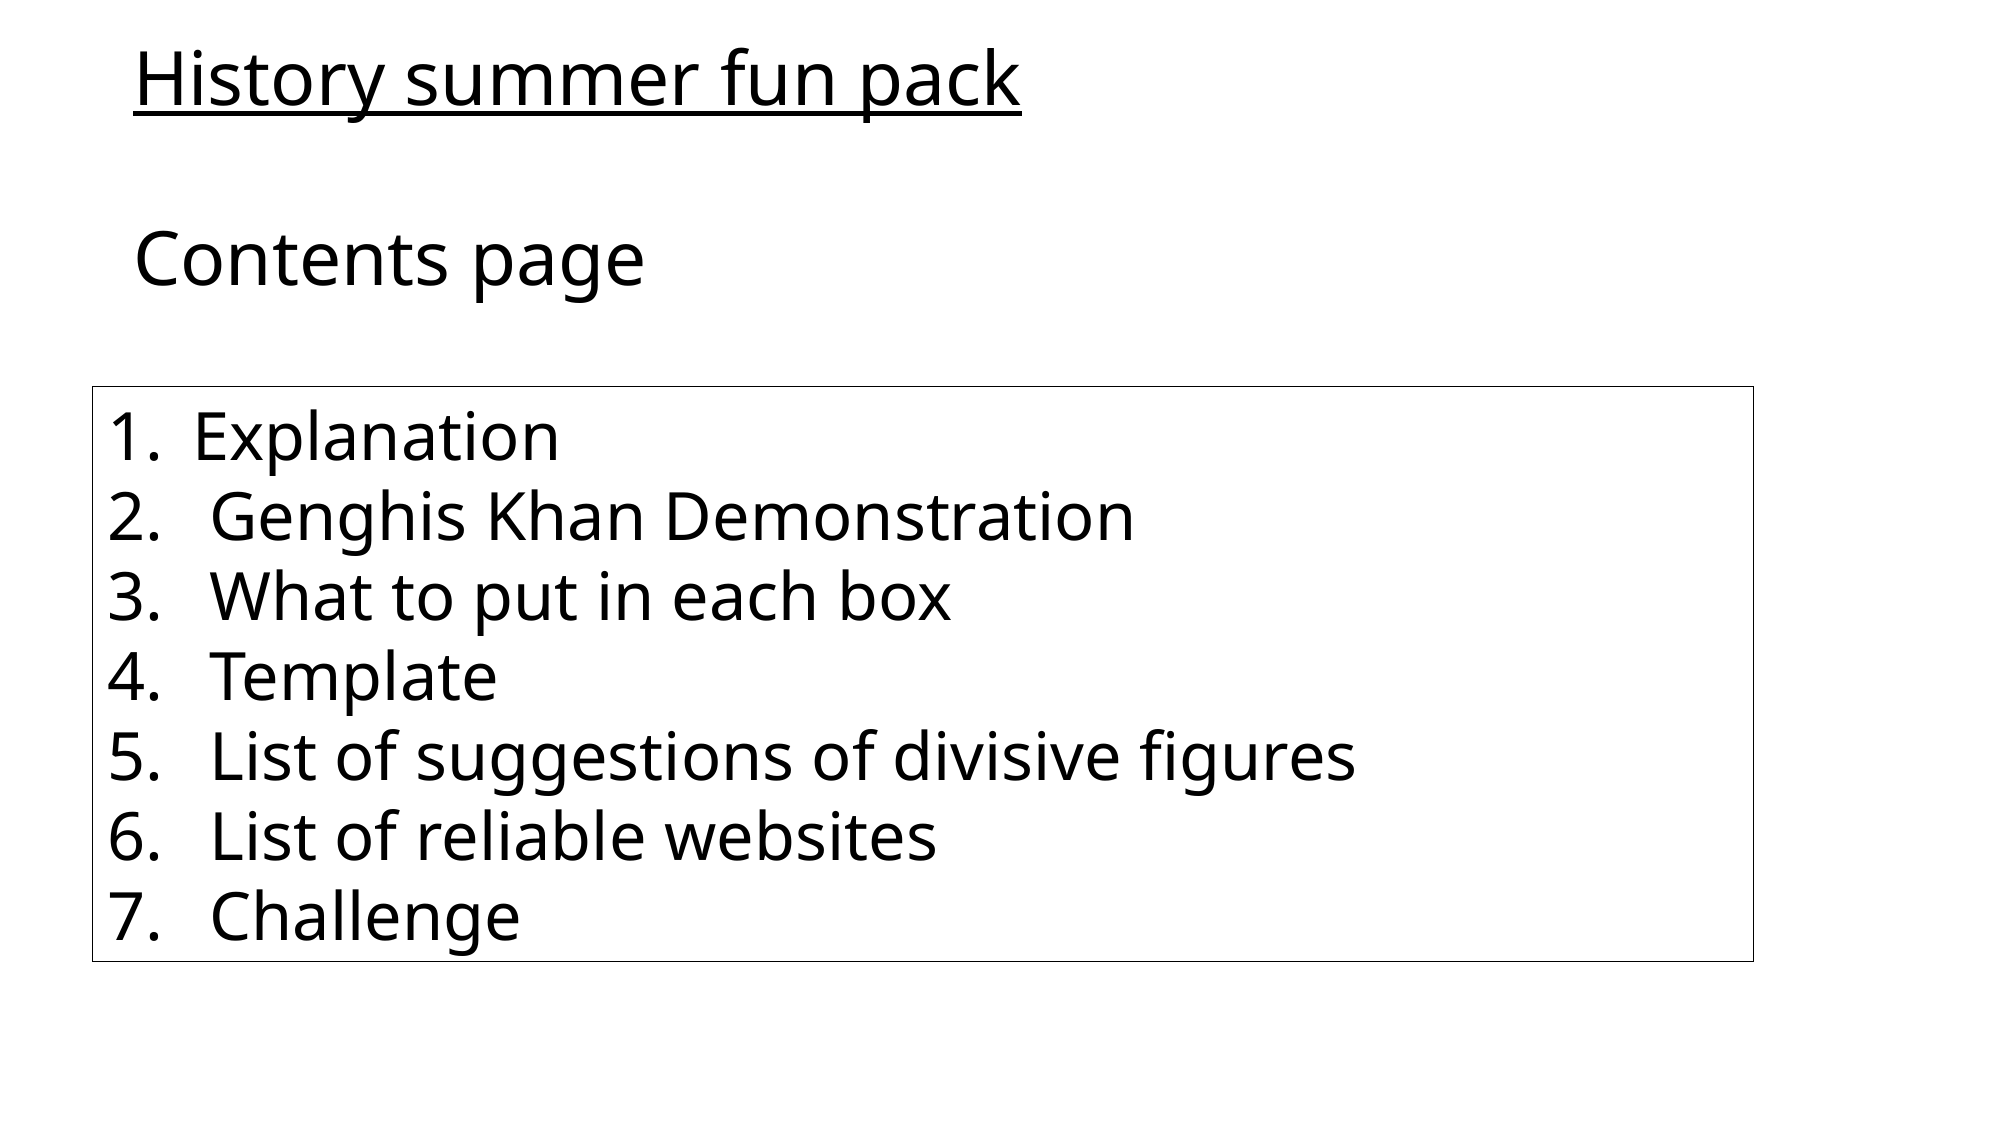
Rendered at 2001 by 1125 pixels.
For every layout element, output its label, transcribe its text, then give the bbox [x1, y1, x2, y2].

text_box Explanation Genghis Khan Demonstration What to put in each box Template List of suggestions of divisive figures List of reliable websites Challenge [92, 386, 1754, 962]
text_box History summer fun pack Contents page [118, 22, 1834, 308]
